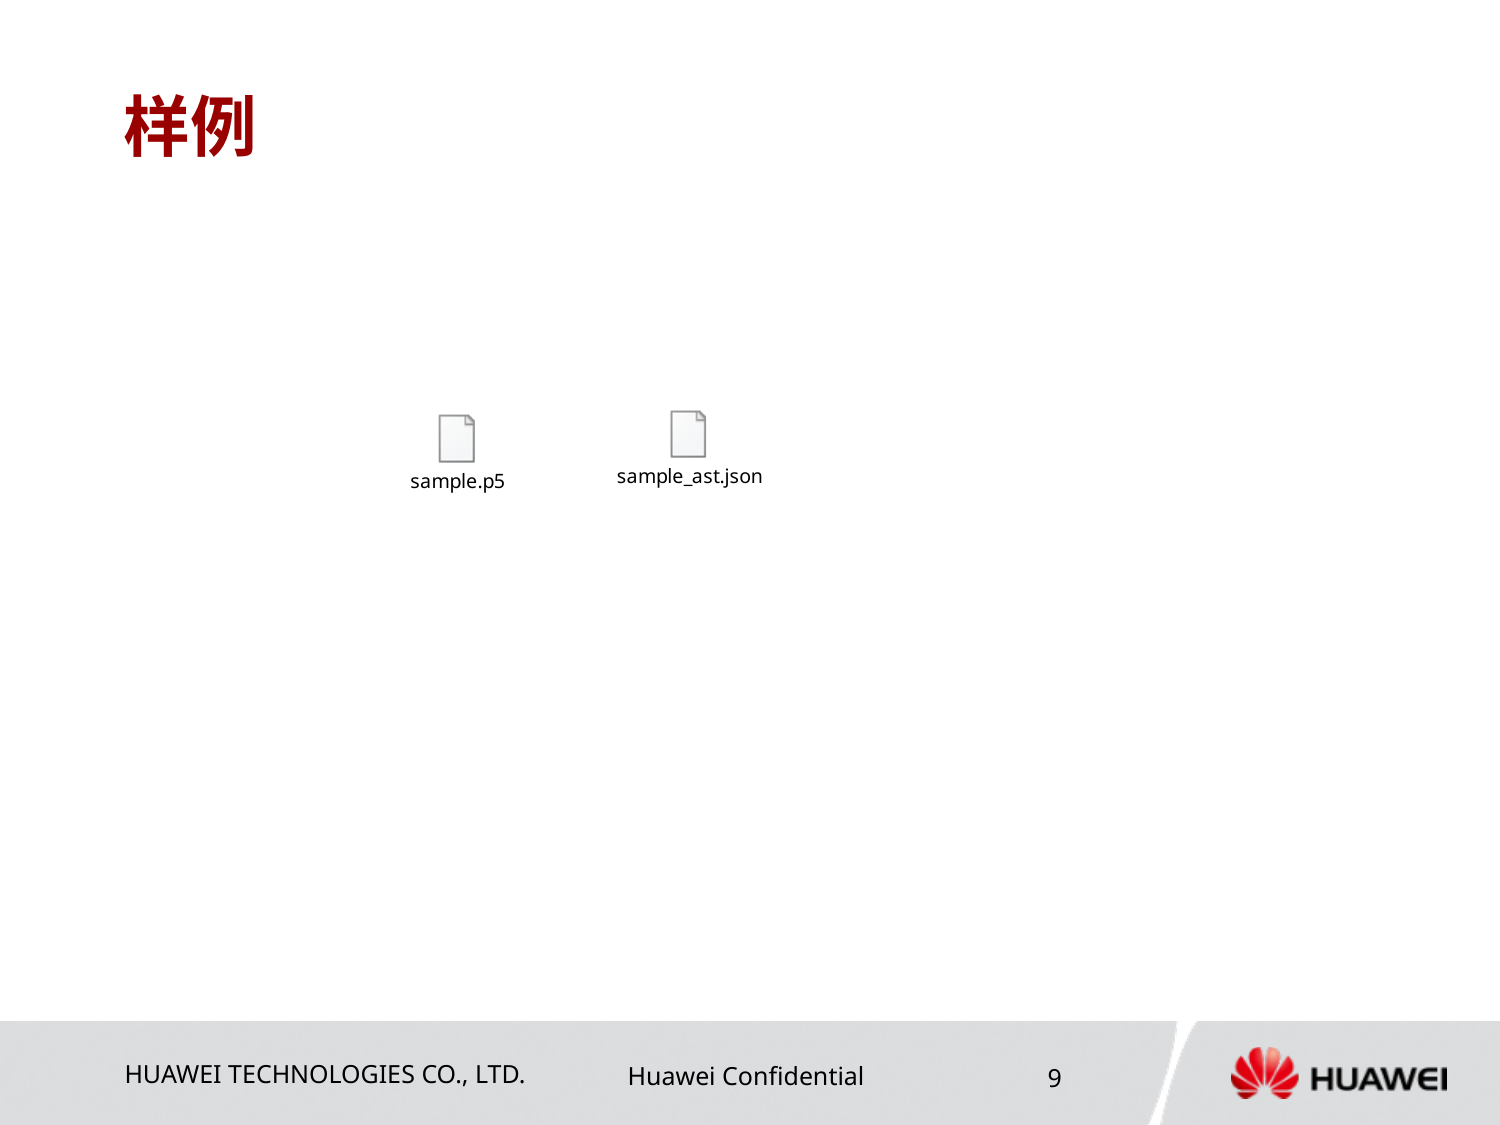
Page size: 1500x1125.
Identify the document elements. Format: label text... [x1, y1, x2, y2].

picture [0, 1021, 1500, 1125]
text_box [395, 412, 519, 504]
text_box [596, 407, 784, 500]
title 样例 [123, 53, 1376, 197]
